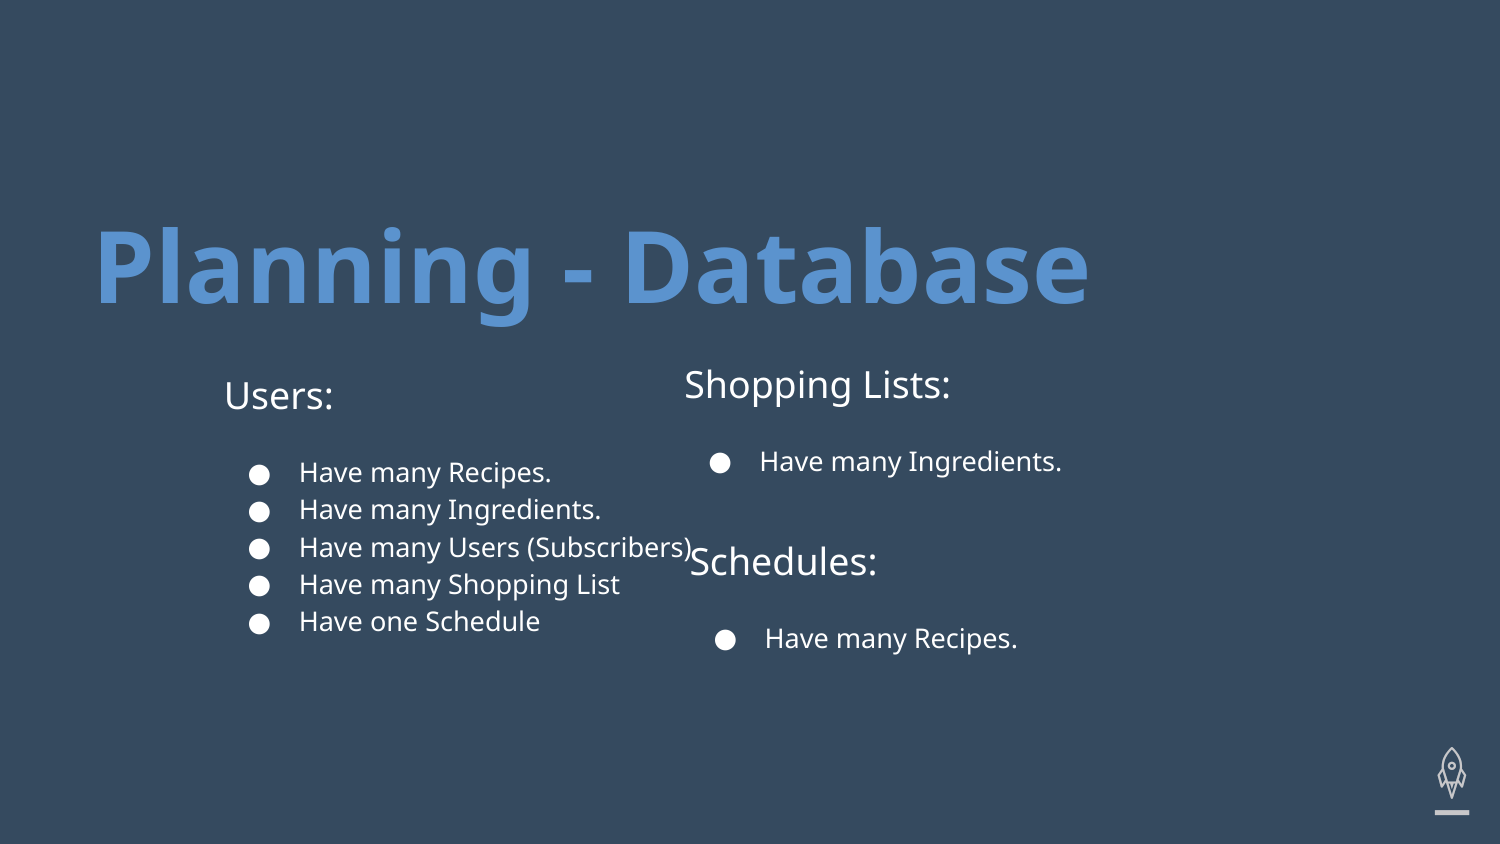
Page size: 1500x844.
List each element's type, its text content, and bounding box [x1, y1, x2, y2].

list Shopping Lists: Have many Ingredients. [669, 338, 1176, 517]
picture [1410, 739, 1494, 823]
list Users: Have many Recipes. Have many Ingredients. Have many Users (Subscribers) Have many Shopping List Have one Schedule [208, 350, 715, 745]
title Planning - Database [77, 121, 1427, 339]
list Schedules: Have many Recipes. [674, 516, 1181, 694]
